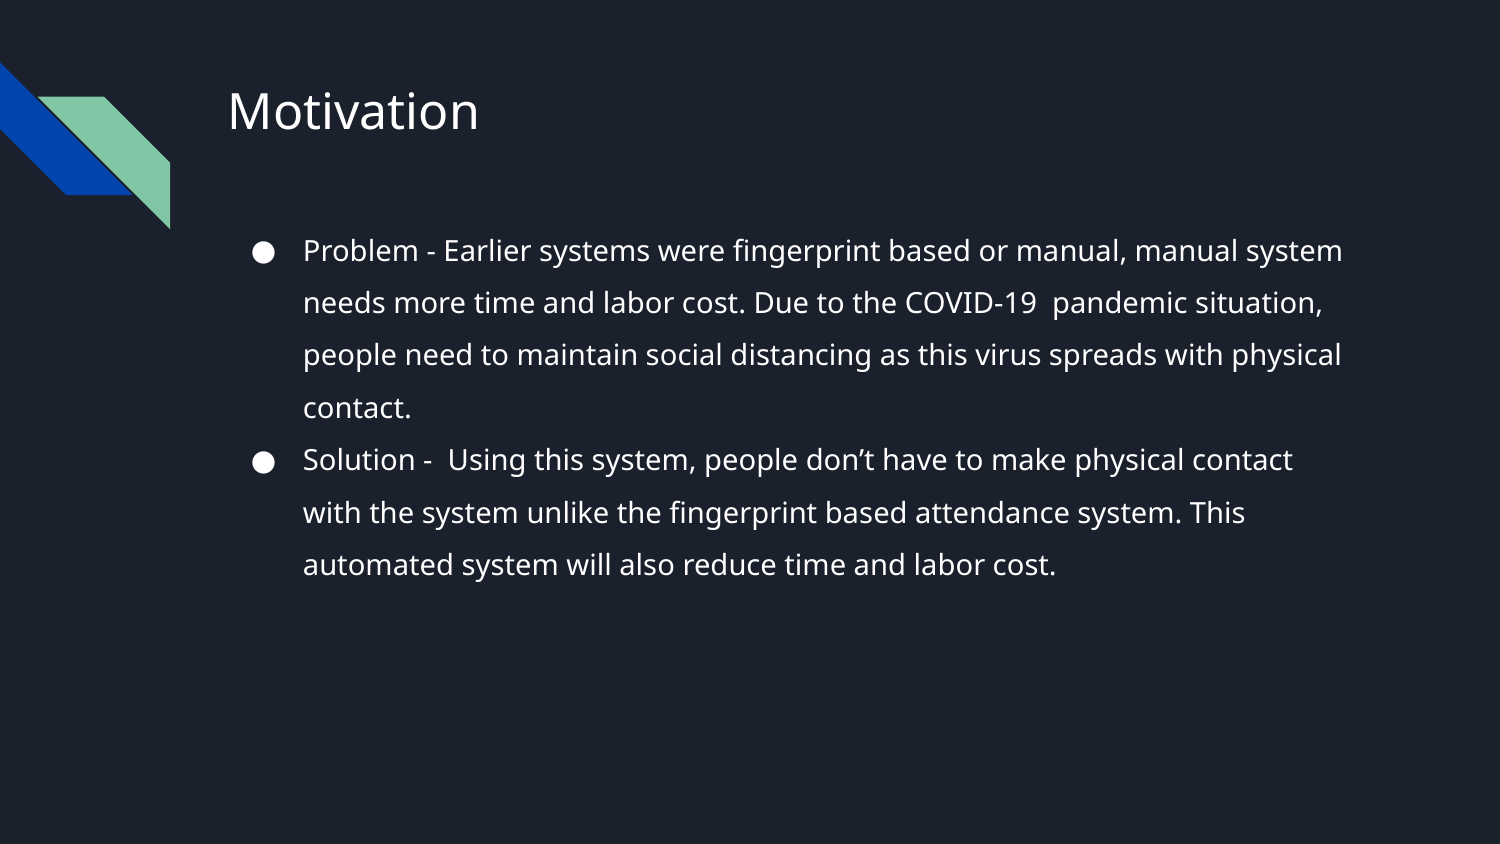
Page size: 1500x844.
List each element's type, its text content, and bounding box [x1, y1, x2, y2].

title Motivation [212, 64, 1368, 199]
list Problem - Earlier systems were fingerprint based or manual, manual system needs more time and labor cost. Due to the COVID-19 pandemic situation, people need to maintain social distancing as this virus spreads with physical contact. Solution - Using this system, people don’t have to make physical contact with the system unlike the fingerprint based attendance system. This automated system will also reduce time and labor cost. [212, 199, 1368, 677]
